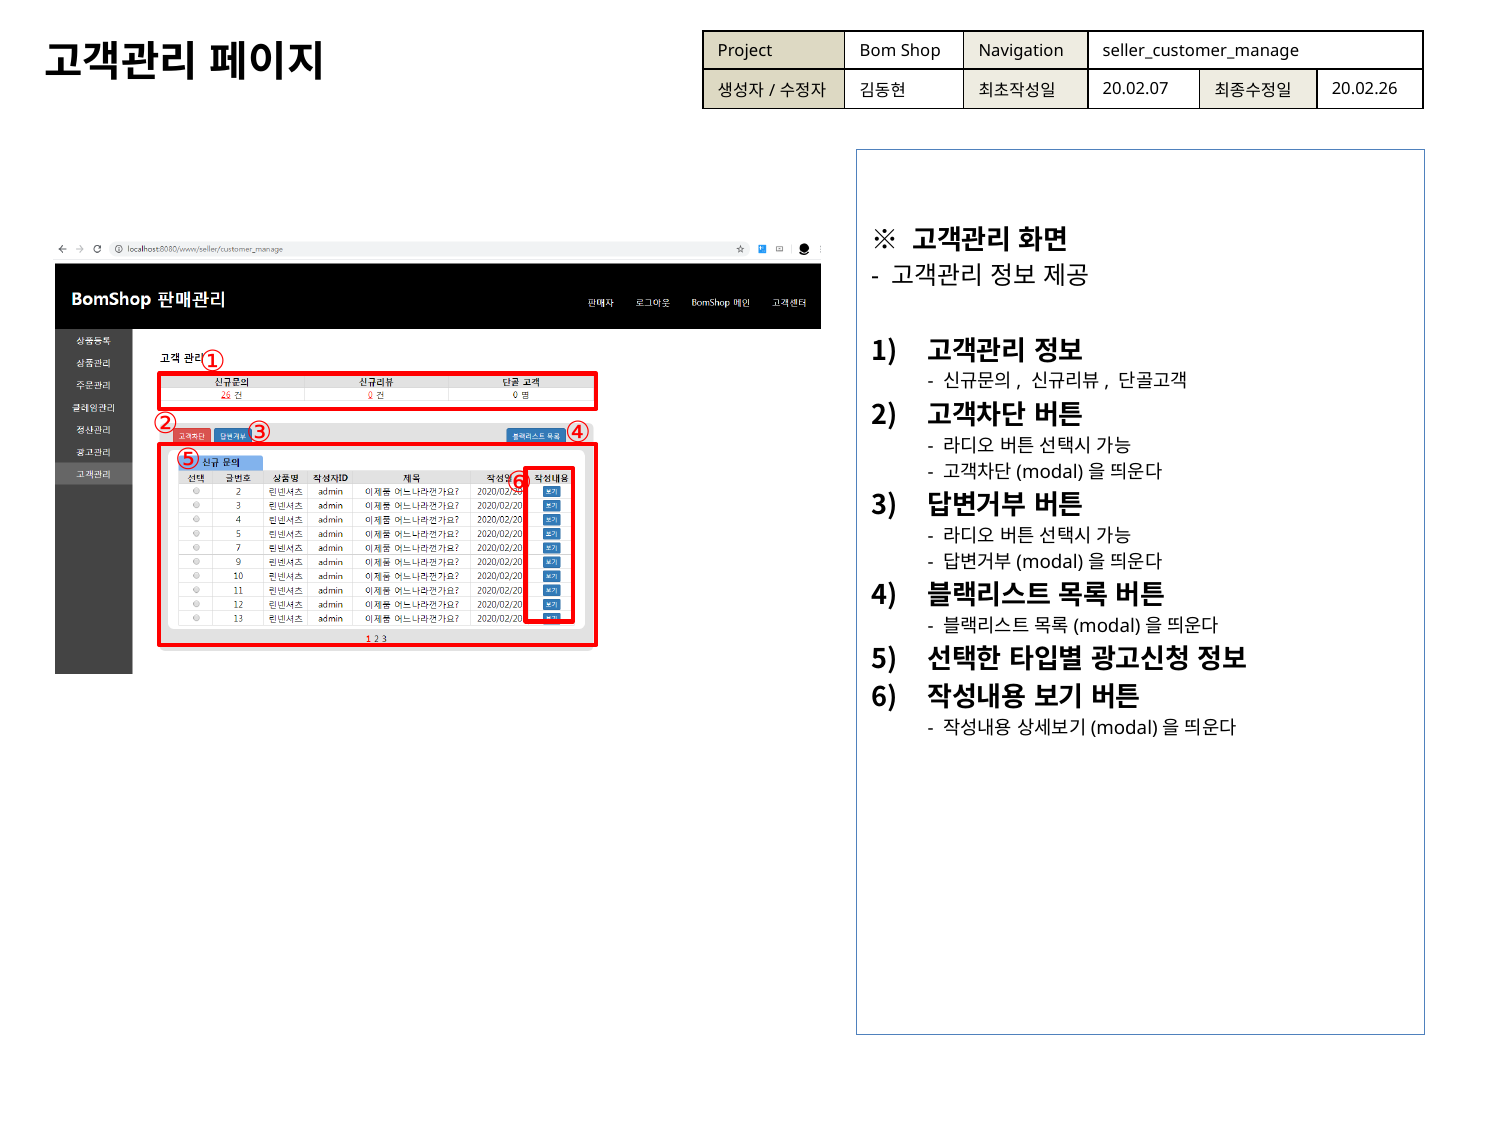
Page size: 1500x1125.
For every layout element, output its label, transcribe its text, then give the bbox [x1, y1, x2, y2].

table_cell 20.02.26 [1318, 70, 1422, 108]
table_header Project [704, 32, 844, 68]
table_header seller_customer_manage [1089, 32, 1422, 68]
table_header Navigation [964, 32, 1087, 68]
table_cell 생성자/수정자 [704, 70, 844, 108]
title 고객관리 페이지 [29, 19, 573, 100]
table_header Bom Shop [845, 32, 963, 68]
table_cell 최초작성일 [964, 70, 1087, 108]
picture [52, 240, 822, 675]
table_cell 20.02.07 [1089, 70, 1199, 108]
list ※ 고객관리 화면 - 고객관리 정보 제공 고객관리 정보 - 신규문의, 신규리뷰, 단골고객 고객차단 버튼 - 라디오 버튼 선택시 가능 - 고객차단(modal)을 띄운다 답변거부 버튼 - 라디오 버튼 선택시 가능 - 답변거부(modal)을 띄운다 블랙리스트 목록 버튼 - 블랙리스트 목록(modal)을 띄운다 선택한 타입별 광고신청 정보 작성내용 보기 버튼 - 작성내용 상세보기(modal)을 띄운다 [856, 149, 1425, 1035]
table_cell 김동현 [845, 70, 963, 108]
table_cell 최종수정일 [1200, 70, 1316, 108]
